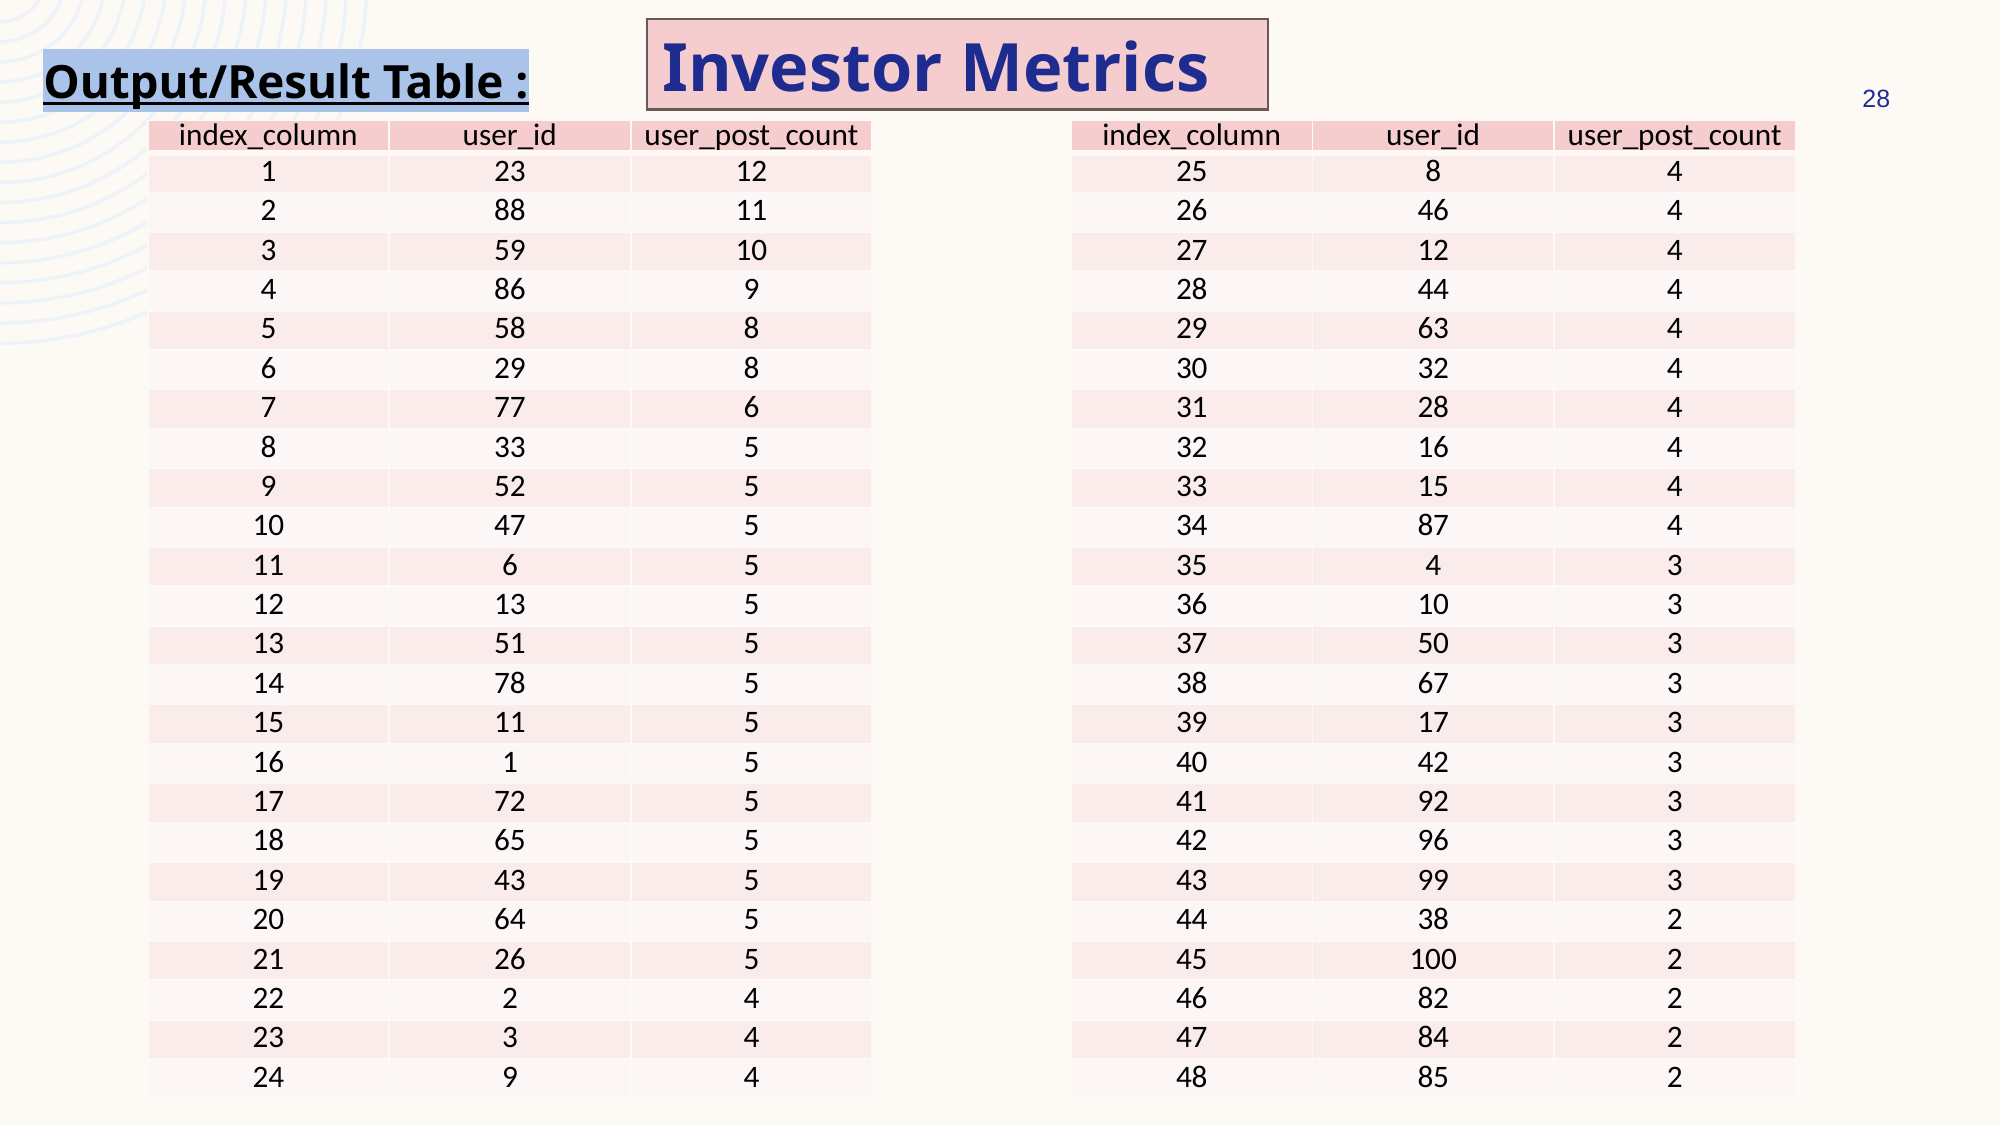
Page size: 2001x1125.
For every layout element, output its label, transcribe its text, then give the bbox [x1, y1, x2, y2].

table_cell 36 [1072, 587, 1312, 625]
table_cell 5 [632, 942, 871, 979]
table_cell 46 [1072, 981, 1312, 1019]
table_cell 3 [1555, 548, 1795, 585]
table_cell 5 [632, 548, 871, 585]
table_header user_id [390, 121, 630, 150]
table_cell 100 [1313, 942, 1553, 979]
table_cell 86 [390, 272, 630, 310]
table_cell 33 [390, 430, 630, 467]
table_cell 2 [149, 193, 388, 231]
table_cell 12 [1313, 233, 1553, 270]
table_cell 44 [1072, 902, 1312, 940]
table_cell 4 [1555, 390, 1795, 428]
table_cell 64 [390, 902, 630, 940]
table_cell 11 [632, 193, 871, 231]
table_cell 8 [632, 351, 871, 389]
table_cell 1 [390, 745, 630, 782]
table_cell 41 [1072, 784, 1312, 822]
table_cell 77 [390, 390, 630, 428]
table_cell 4 [1555, 193, 1795, 231]
table_cell 21 [149, 942, 388, 979]
table_cell 8 [149, 430, 388, 467]
table_cell 99 [1313, 863, 1553, 901]
table_cell 6 [390, 548, 630, 585]
table_cell 96 [1313, 824, 1553, 861]
table_cell 12 [632, 156, 871, 192]
table_cell 24 [149, 1060, 388, 1098]
table_cell 2 [1555, 1060, 1795, 1098]
table_cell 3 [1555, 784, 1795, 822]
table_cell 23 [149, 1021, 388, 1058]
list Output/Result Table : [28, 44, 1853, 327]
table_cell 42 [1313, 745, 1553, 782]
table_cell 40 [1072, 745, 1312, 782]
table_cell 10 [1313, 587, 1553, 625]
table_cell 87 [1313, 508, 1553, 546]
table_cell 5 [632, 666, 871, 704]
table_cell 15 [1313, 469, 1553, 507]
table_cell 20 [149, 902, 388, 940]
table_cell 5 [632, 824, 871, 861]
table_cell 18 [149, 824, 388, 861]
table_cell 82 [1313, 981, 1553, 1019]
table_cell 67 [1313, 666, 1553, 704]
table_cell 26 [390, 942, 630, 979]
table_cell 5 [632, 469, 871, 507]
table_cell 4 [632, 1060, 871, 1098]
text_box [646, 18, 1269, 111]
table_cell 37 [1072, 627, 1312, 664]
table_cell 3 [390, 1021, 630, 1058]
table_cell 3 [1555, 824, 1795, 861]
table_cell 4 [1555, 430, 1795, 467]
table_cell 3 [149, 233, 388, 270]
table_cell 5 [632, 784, 871, 822]
table_cell 5 [632, 627, 871, 664]
table_cell 13 [149, 627, 388, 664]
table_cell 5 [632, 745, 871, 782]
table_cell 4 [1555, 508, 1795, 546]
table_cell 46 [1313, 193, 1553, 231]
table_cell 39 [1072, 705, 1312, 743]
table_cell 3 [1555, 666, 1795, 704]
table_cell 11 [149, 548, 388, 585]
table_cell 8 [1313, 156, 1553, 192]
table_cell 15 [149, 705, 388, 743]
table_cell 51 [390, 627, 630, 664]
table_cell 25 [1072, 156, 1312, 192]
table_cell 12 [149, 587, 388, 625]
table_cell 52 [390, 469, 630, 507]
table_cell 9 [149, 469, 388, 507]
table_cell 10 [632, 233, 871, 270]
table_cell 5 [632, 587, 871, 625]
table_cell 35 [1072, 548, 1312, 585]
table_cell 33 [1072, 469, 1312, 507]
table_cell 14 [149, 666, 388, 704]
table_cell 34 [1072, 508, 1312, 546]
table_cell 9 [632, 272, 871, 310]
table_cell 17 [149, 784, 388, 822]
table_cell 5 [632, 705, 871, 743]
table_cell 45 [1072, 942, 1312, 979]
table_cell 16 [149, 745, 388, 782]
slide_number 28 [1795, 75, 1958, 120]
table_cell 32 [1072, 430, 1312, 467]
table_cell 65 [390, 824, 630, 861]
table_cell 47 [1072, 1021, 1312, 1058]
table_cell 48 [1072, 1060, 1312, 1098]
table_cell 38 [1313, 902, 1553, 940]
table_cell 63 [1313, 312, 1553, 349]
table_cell 32 [1313, 351, 1553, 389]
table_cell 28 [1313, 390, 1553, 428]
table_cell 59 [390, 233, 630, 270]
table_cell 2 [1555, 902, 1795, 940]
table_cell 3 [1555, 863, 1795, 901]
table_cell 42 [1072, 824, 1312, 861]
table_cell 72 [390, 784, 630, 822]
table_header user_post_count [1555, 121, 1795, 150]
table_cell 85 [1313, 1060, 1553, 1098]
table_cell 43 [1072, 863, 1312, 901]
table_cell 2 [1555, 981, 1795, 1019]
table_cell 78 [390, 666, 630, 704]
table_cell 50 [1313, 627, 1553, 664]
table_cell 58 [390, 312, 630, 349]
table_cell 19 [149, 863, 388, 901]
table_cell 5 [632, 863, 871, 901]
table_cell 27 [1072, 233, 1312, 270]
table_cell 11 [390, 705, 630, 743]
table_cell 4 [1555, 469, 1795, 507]
table_cell 29 [1072, 312, 1312, 349]
table_cell 16 [1313, 430, 1553, 467]
table_cell 10 [149, 508, 388, 546]
table_cell 7 [149, 390, 388, 428]
table_cell 4 [1555, 272, 1795, 310]
table_cell 30 [1072, 351, 1312, 389]
table_cell 84 [1313, 1021, 1553, 1058]
table_cell 4 [1555, 351, 1795, 389]
table_cell 38 [1072, 666, 1312, 704]
table_cell 13 [390, 587, 630, 625]
table_cell 44 [1313, 272, 1553, 310]
table_cell 5 [632, 430, 871, 467]
footer Investor Metrics [647, 42, 1309, 88]
table_cell 1 [149, 156, 388, 192]
table_cell 31 [1072, 390, 1312, 428]
table_cell 4 [632, 1021, 871, 1058]
table_header index_column [1072, 121, 1312, 150]
table_cell 3 [1555, 587, 1795, 625]
table_cell 6 [149, 351, 388, 389]
table_cell 2 [390, 981, 630, 1019]
table_cell 3 [1555, 745, 1795, 782]
table_cell 47 [390, 508, 630, 546]
table_cell 4 [1555, 156, 1795, 192]
table_cell 17 [1313, 705, 1553, 743]
table_cell 29 [390, 351, 630, 389]
table_cell 8 [632, 312, 871, 349]
table_cell 3 [1555, 705, 1795, 743]
table_header user_id [1313, 121, 1553, 150]
table_cell 4 [1313, 548, 1553, 585]
table_cell 5 [632, 508, 871, 546]
table_cell 2 [1555, 1021, 1795, 1058]
table_cell 43 [390, 863, 630, 901]
table_header user_post_count [632, 121, 871, 150]
table_cell 88 [390, 193, 630, 231]
table_cell 4 [1555, 312, 1795, 349]
table_cell 26 [1072, 193, 1312, 231]
table_cell 2 [1555, 942, 1795, 979]
table_cell 3 [1555, 627, 1795, 664]
table_cell 4 [149, 272, 388, 310]
table_cell 6 [632, 390, 871, 428]
table_cell 5 [632, 902, 871, 940]
table_cell 9 [390, 1060, 630, 1098]
table_header index_column [149, 121, 388, 150]
table_cell 23 [390, 156, 630, 192]
table_cell 4 [632, 981, 871, 1019]
table_cell 22 [149, 981, 388, 1019]
table_cell 5 [149, 312, 388, 349]
table_cell 92 [1313, 784, 1553, 822]
table_cell 28 [1072, 272, 1312, 310]
table_cell 4 [1555, 233, 1795, 270]
